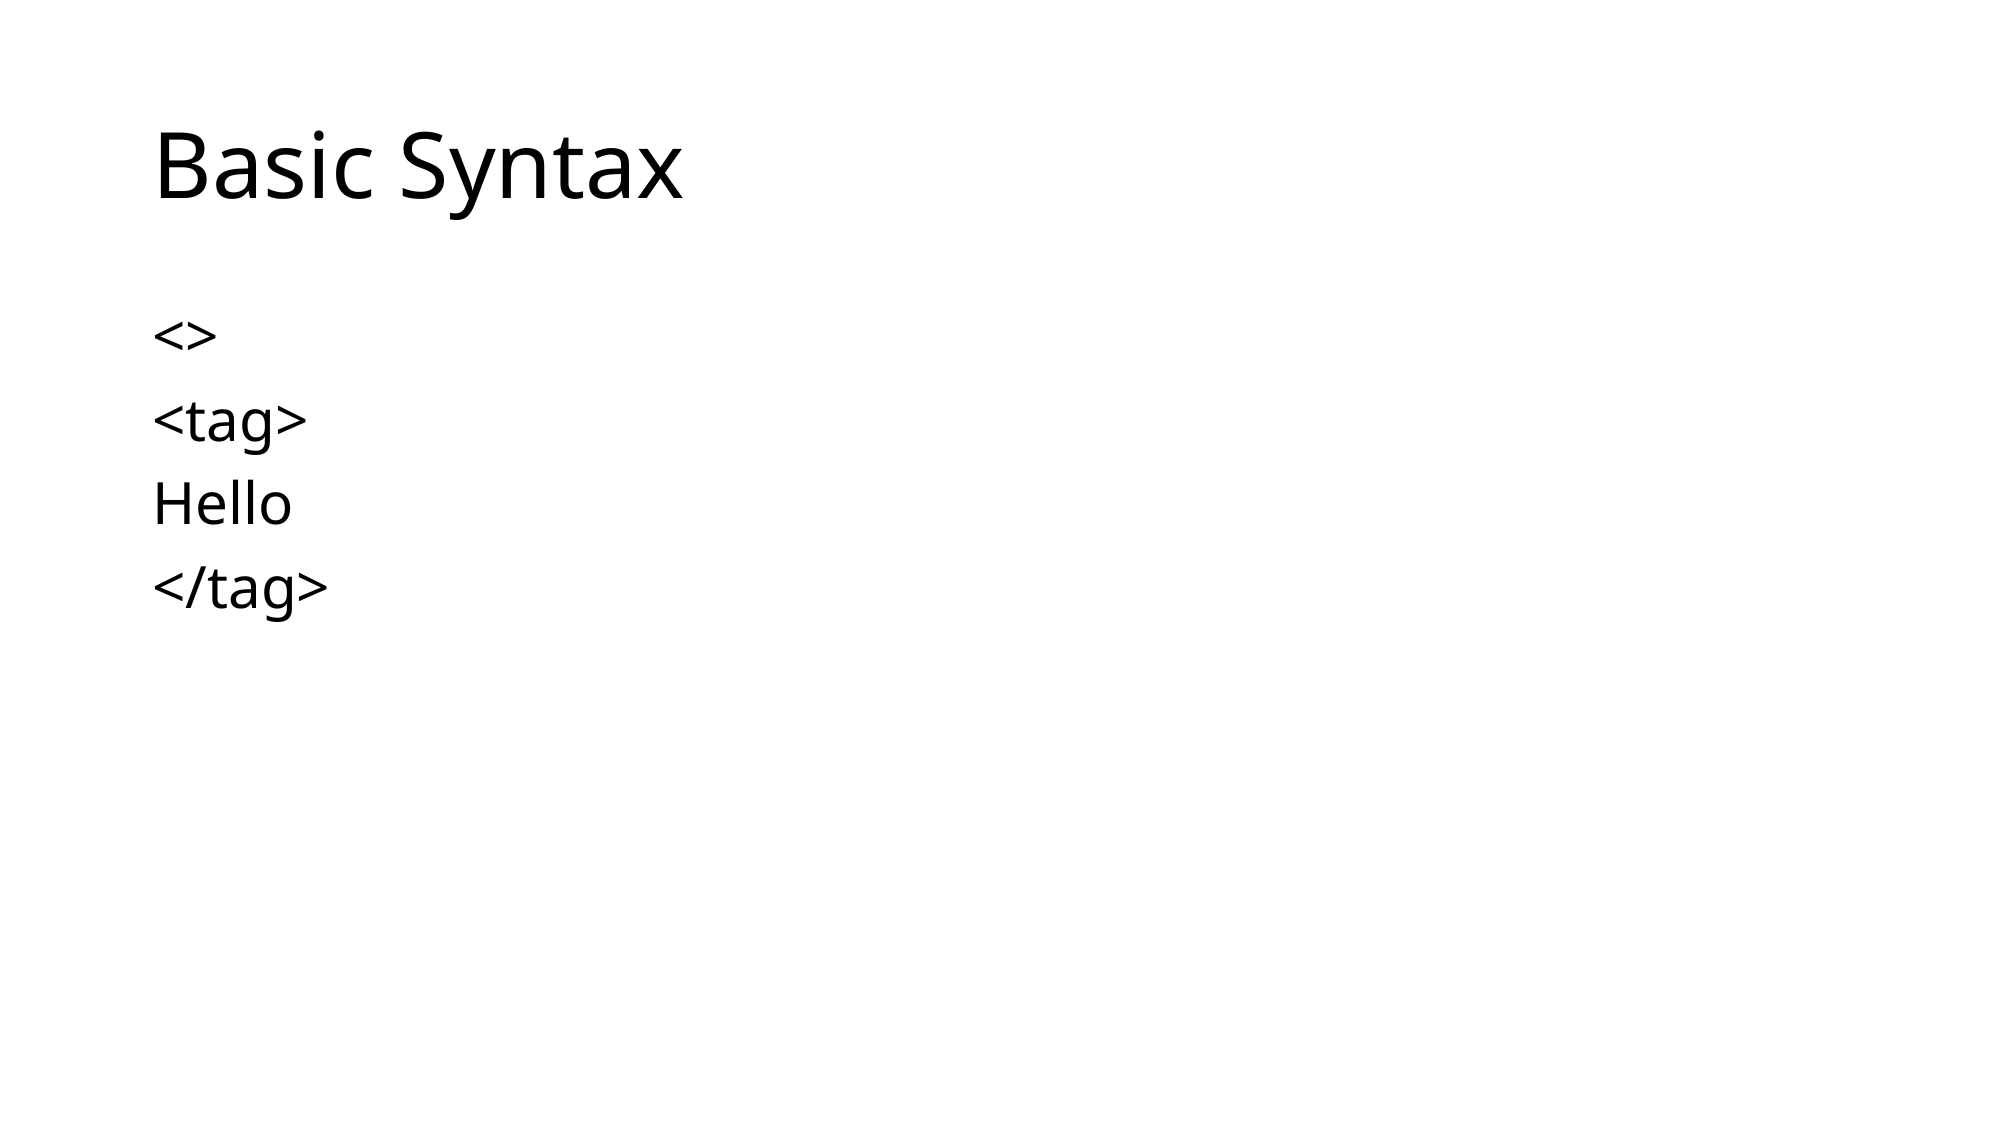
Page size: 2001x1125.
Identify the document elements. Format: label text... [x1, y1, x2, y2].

title Basic Syntax [137, 59, 1863, 278]
list <> <tag> Hello </tag> [137, 299, 1863, 1014]
